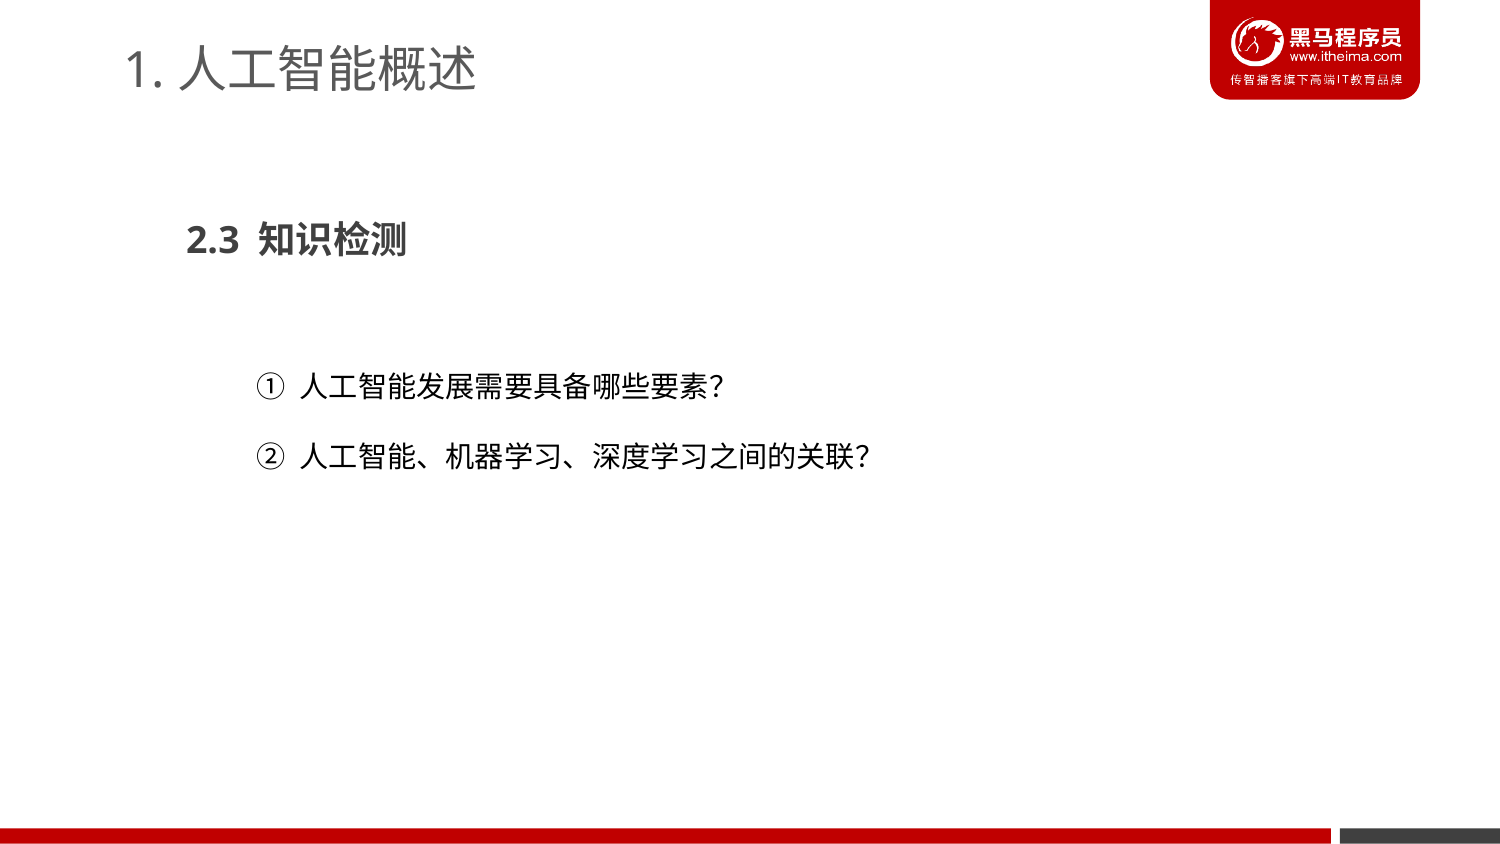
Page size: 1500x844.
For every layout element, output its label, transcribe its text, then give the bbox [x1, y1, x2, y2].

text_box 1.人工智能概述 [112, 5, 996, 138]
text_box ① 人工智能发展需要具备哪些要素？ ② 人工智能、机器学习、深度学习之间的关联？ [242, 361, 900, 481]
text_box 2.3 知识检测 [171, 209, 1019, 269]
picture [1212, 8, 1421, 94]
